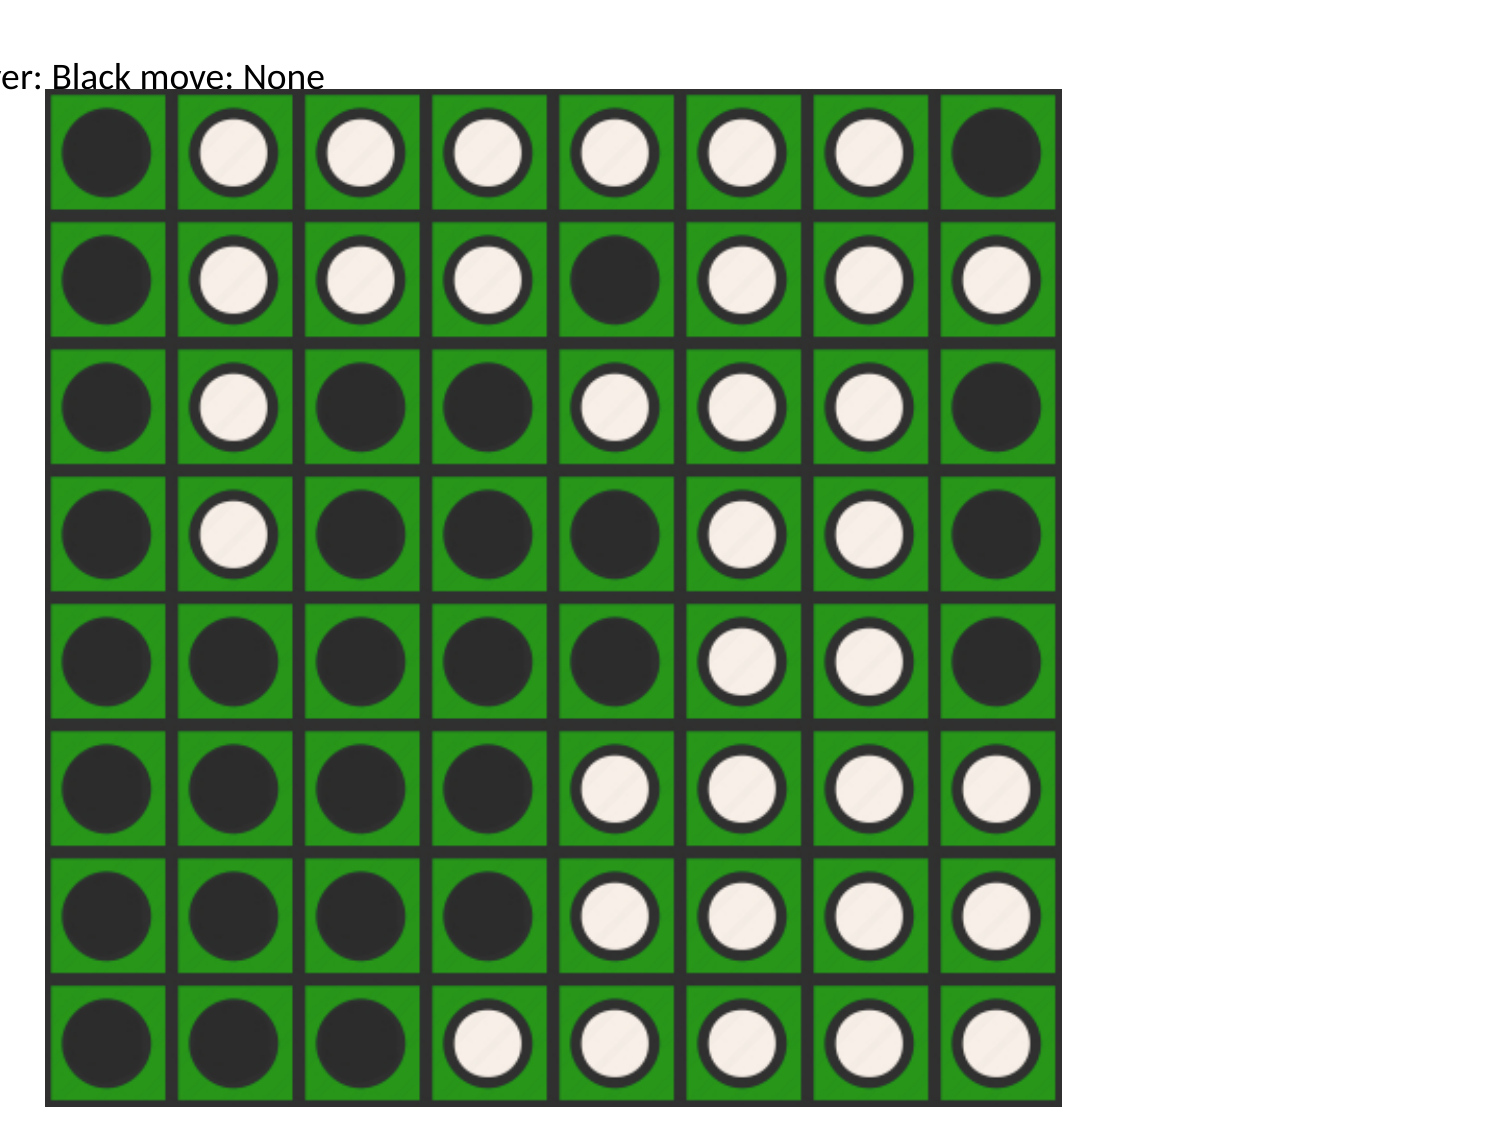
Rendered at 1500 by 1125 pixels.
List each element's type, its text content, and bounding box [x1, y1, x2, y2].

text_box turn: 61 player: Black move: None [0, 44, 341, 105]
picture [44, 89, 1062, 1107]
